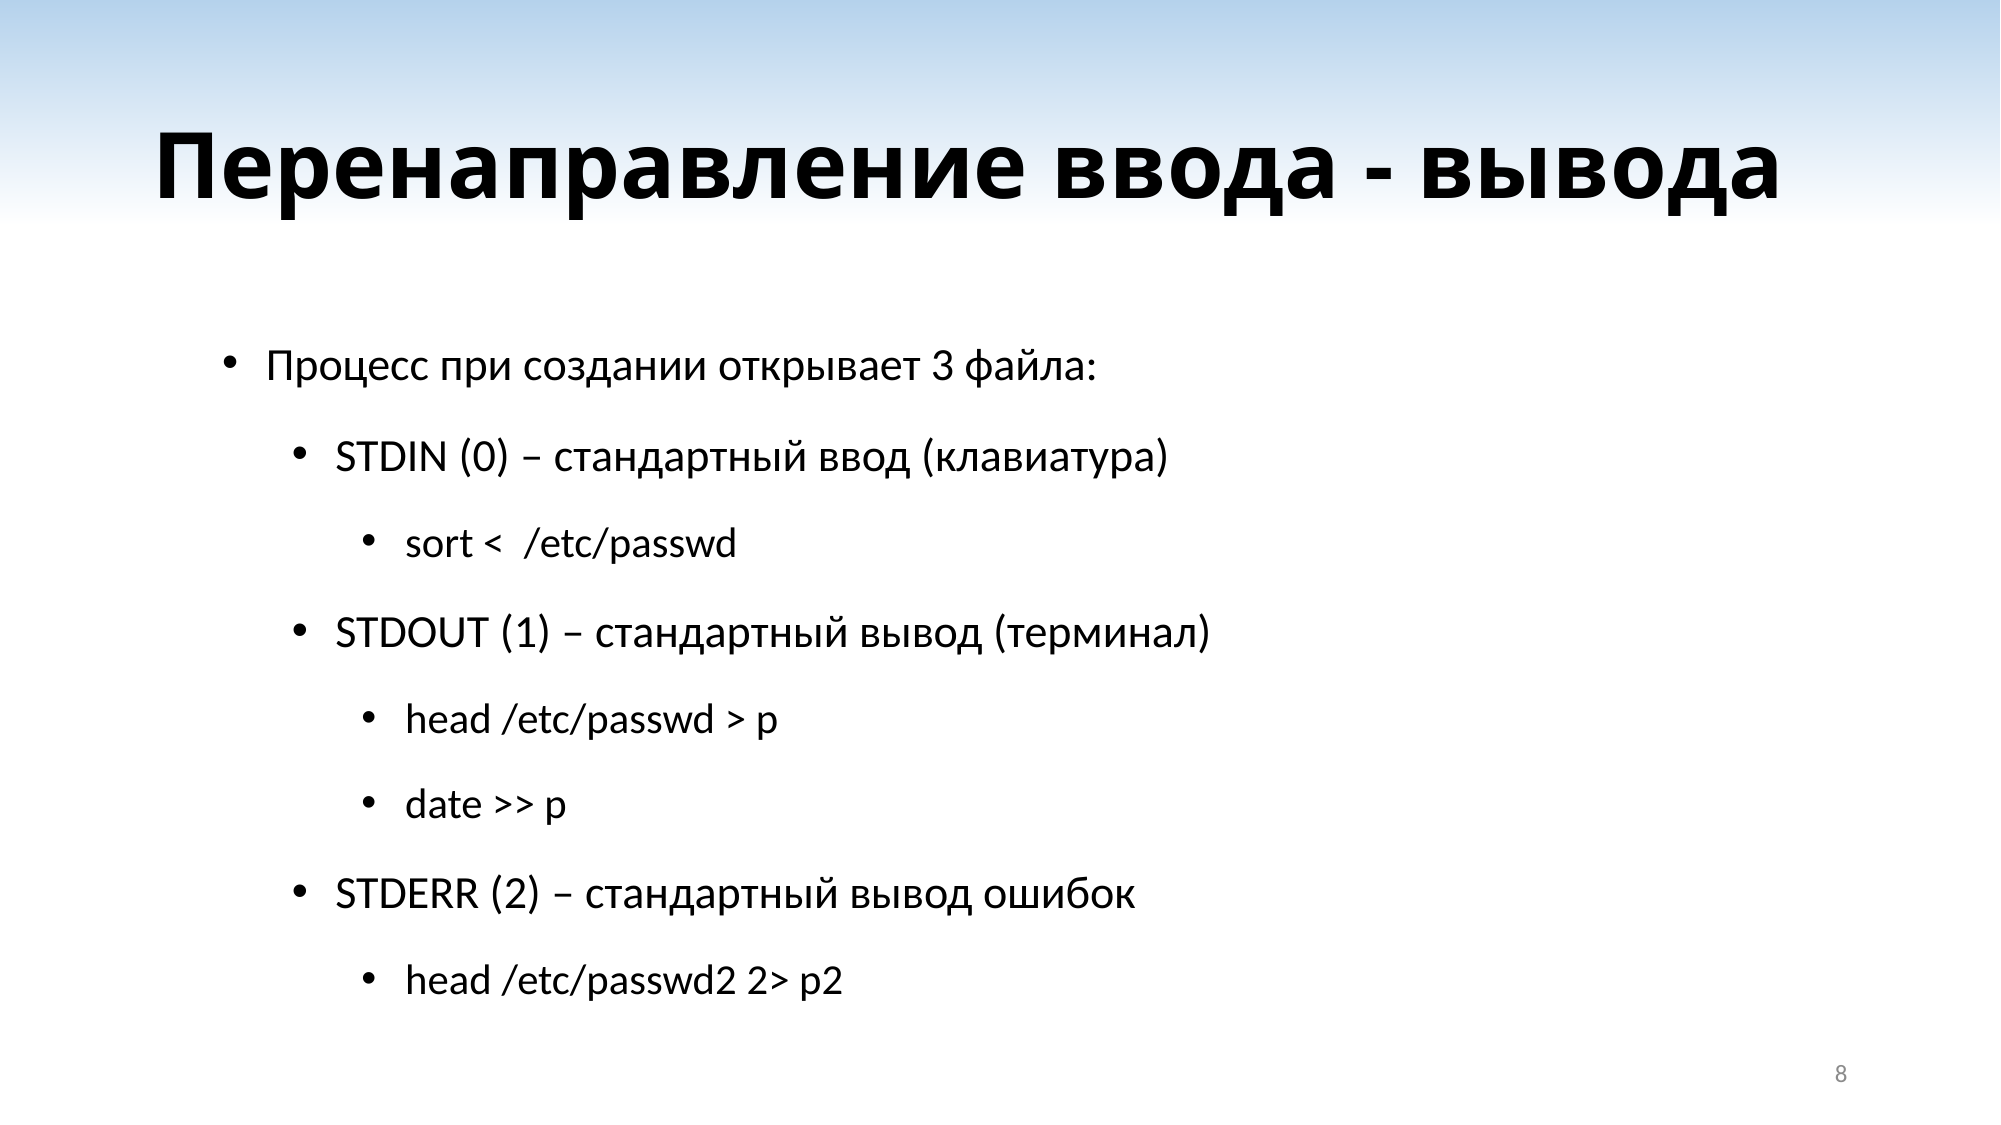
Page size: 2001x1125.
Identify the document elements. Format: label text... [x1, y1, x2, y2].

title Перенаправление ввода - вывода [137, 59, 1863, 278]
slide_number 8 [1412, 1042, 1863, 1103]
list Процесс при создании открывает 3 файла: STDIN (0) – стандартный ввод (клавиатура) sort < /etc/passwd STDOUT (1) – стандартный вывод (терминал) head /etc/passwd > p date >> p STDERR (2) – стандартный вывод ошибок head /etc/passwd2 2> p2 [137, 299, 1863, 1014]
